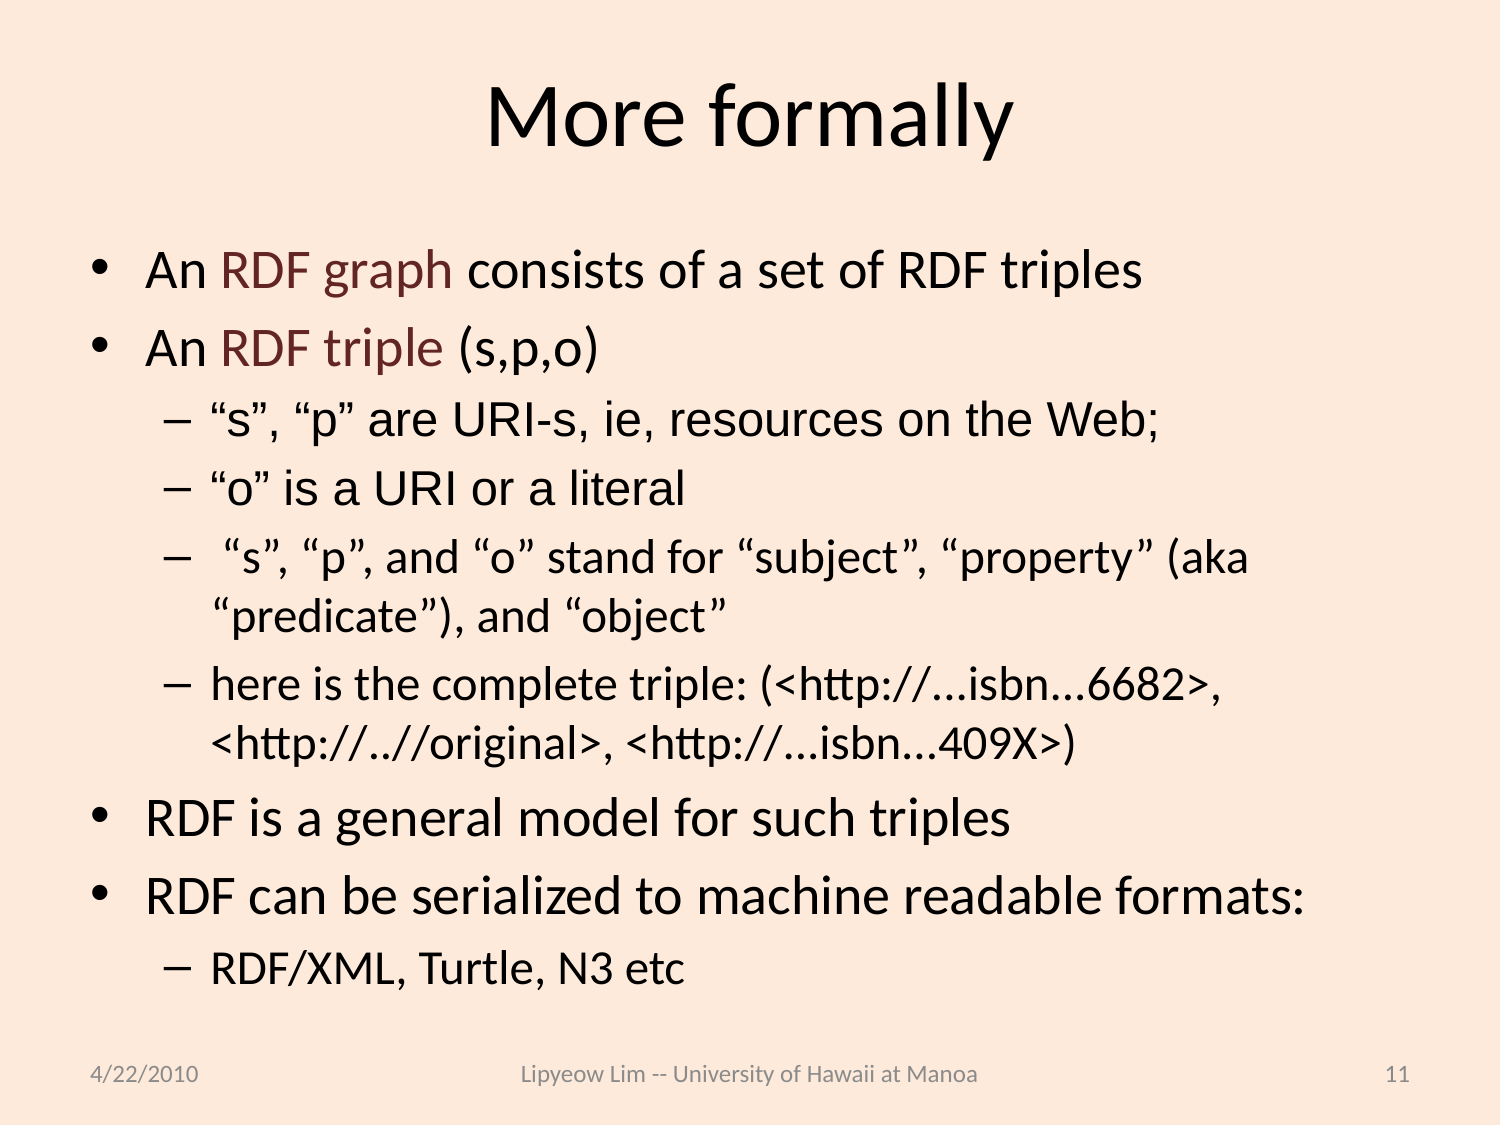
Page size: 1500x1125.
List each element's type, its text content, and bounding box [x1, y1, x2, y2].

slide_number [75, 1042, 425, 1103]
slide_number 11 [1074, 1042, 1425, 1103]
footer Lipyeow Lim -- University of Hawaii at Manoa [450, 1042, 1050, 1103]
title More formally [74, 44, 1426, 176]
list An RDF graph consists of a set of RDF triples An RDF triple (s,p,o) “s”, “p” are URI-s, ie, resources on the Web; “o” is a URI or a literal “s”, “p”, and “o” stand for “subject”, “property” (aka “predicate”), and “object” here is the complete triple: (<http://...isbn...6682>, <http://..//original>, <http://...isbn...409X>) RDF is a general model for such triples RDF can be serialized to machine readable formats: RDF/XML, Turtle, N3 etc [74, 224, 1426, 1006]
